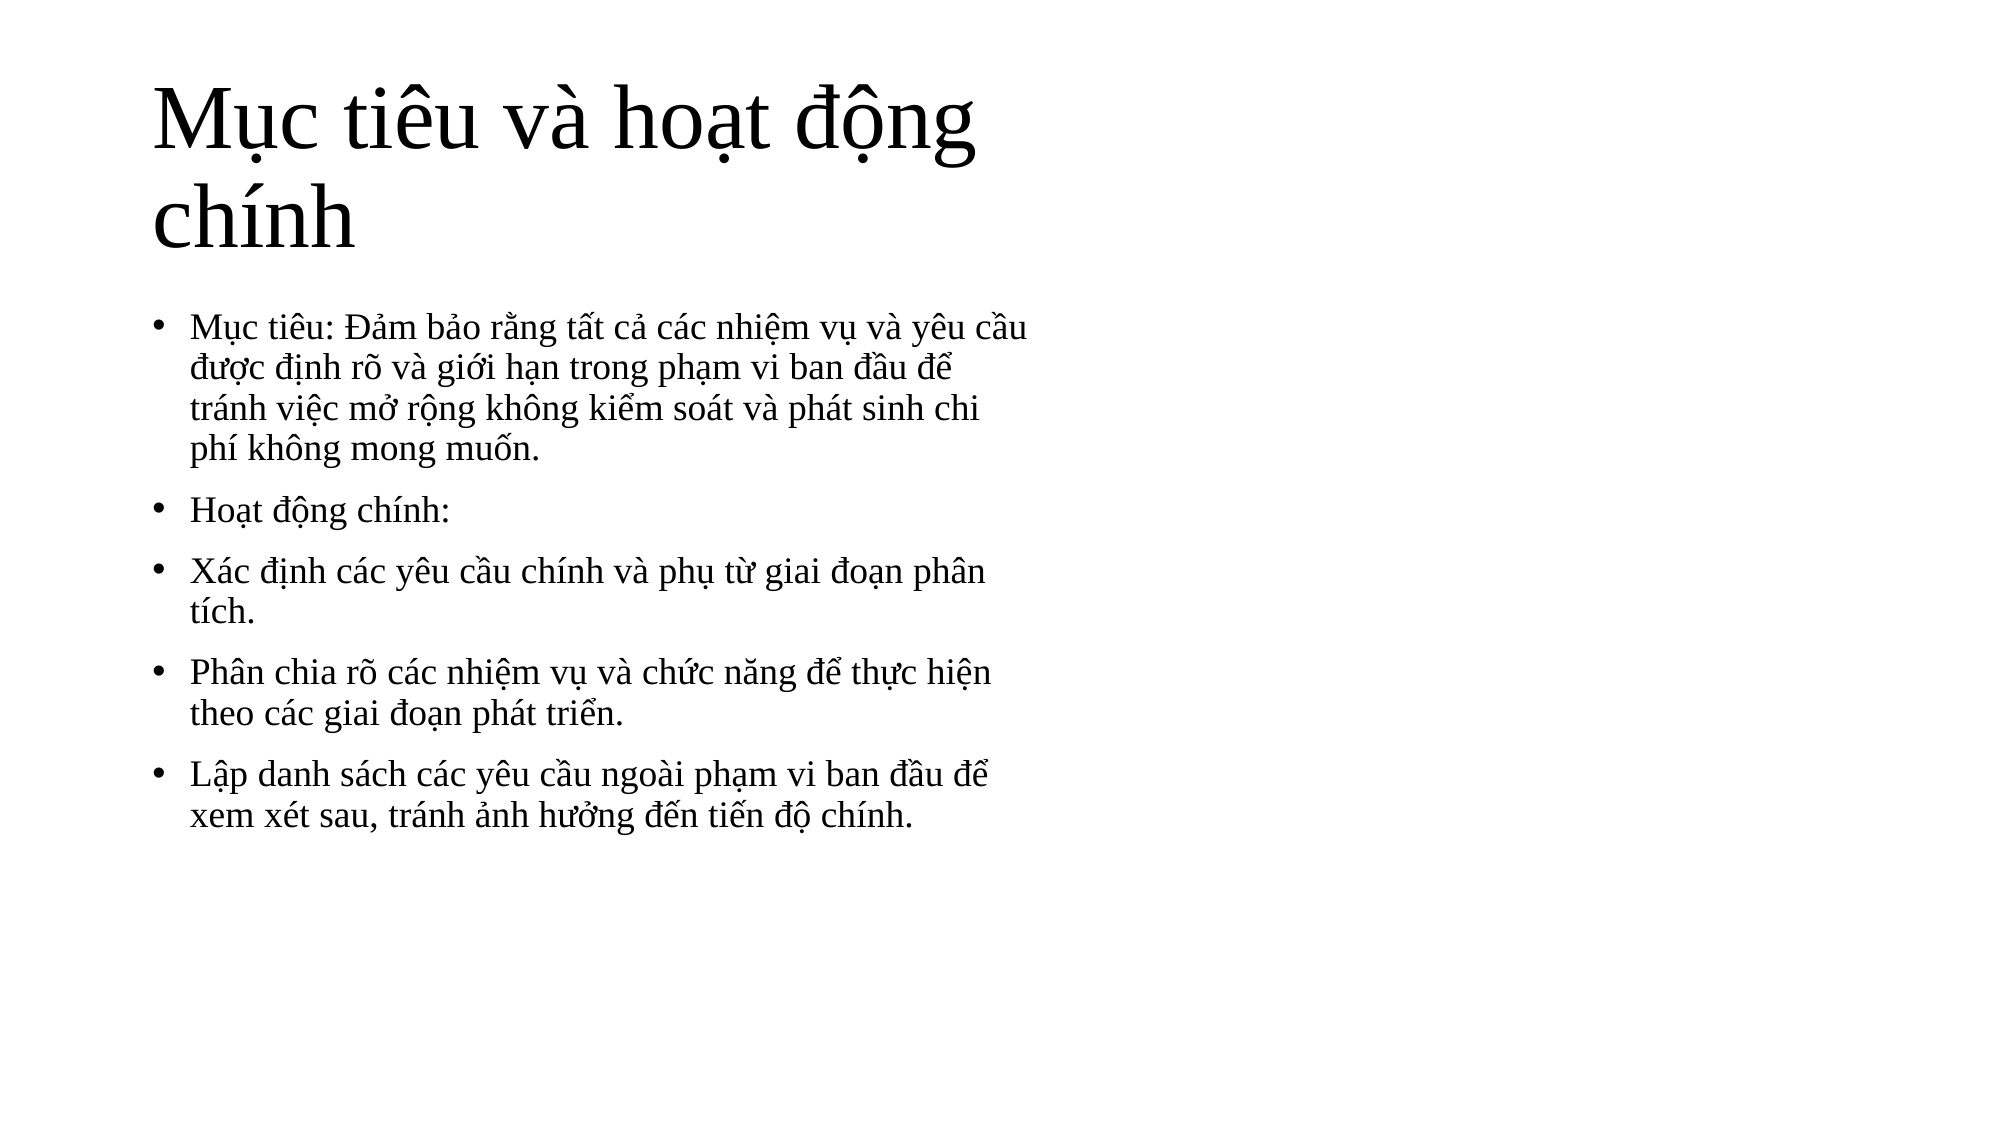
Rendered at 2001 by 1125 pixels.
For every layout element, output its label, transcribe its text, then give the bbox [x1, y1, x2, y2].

list Mục tiêu: Đảm bảo rằng tất cả các nhiệm vụ và yêu cầu được định rõ và giới hạn trong phạm vi ban đầu để tránh việc mở rộng không kiểm soát và phát sinh chi phí không mong muốn. Hoạt động chính: Xác định các yêu cầu chính và phụ từ giai đoạn phân tích. Phân chia rõ các nhiệm vụ và chức năng để thực hiện theo các giai đoạn phát triển. Lập danh sách các yêu cầu ngoài phạm vi ban đầu để xem xét sau, tránh ảnh hưởng đến tiến độ chính. [137, 299, 1050, 1014]
title Mục tiêu và hoạt động chính [137, 59, 1050, 278]
